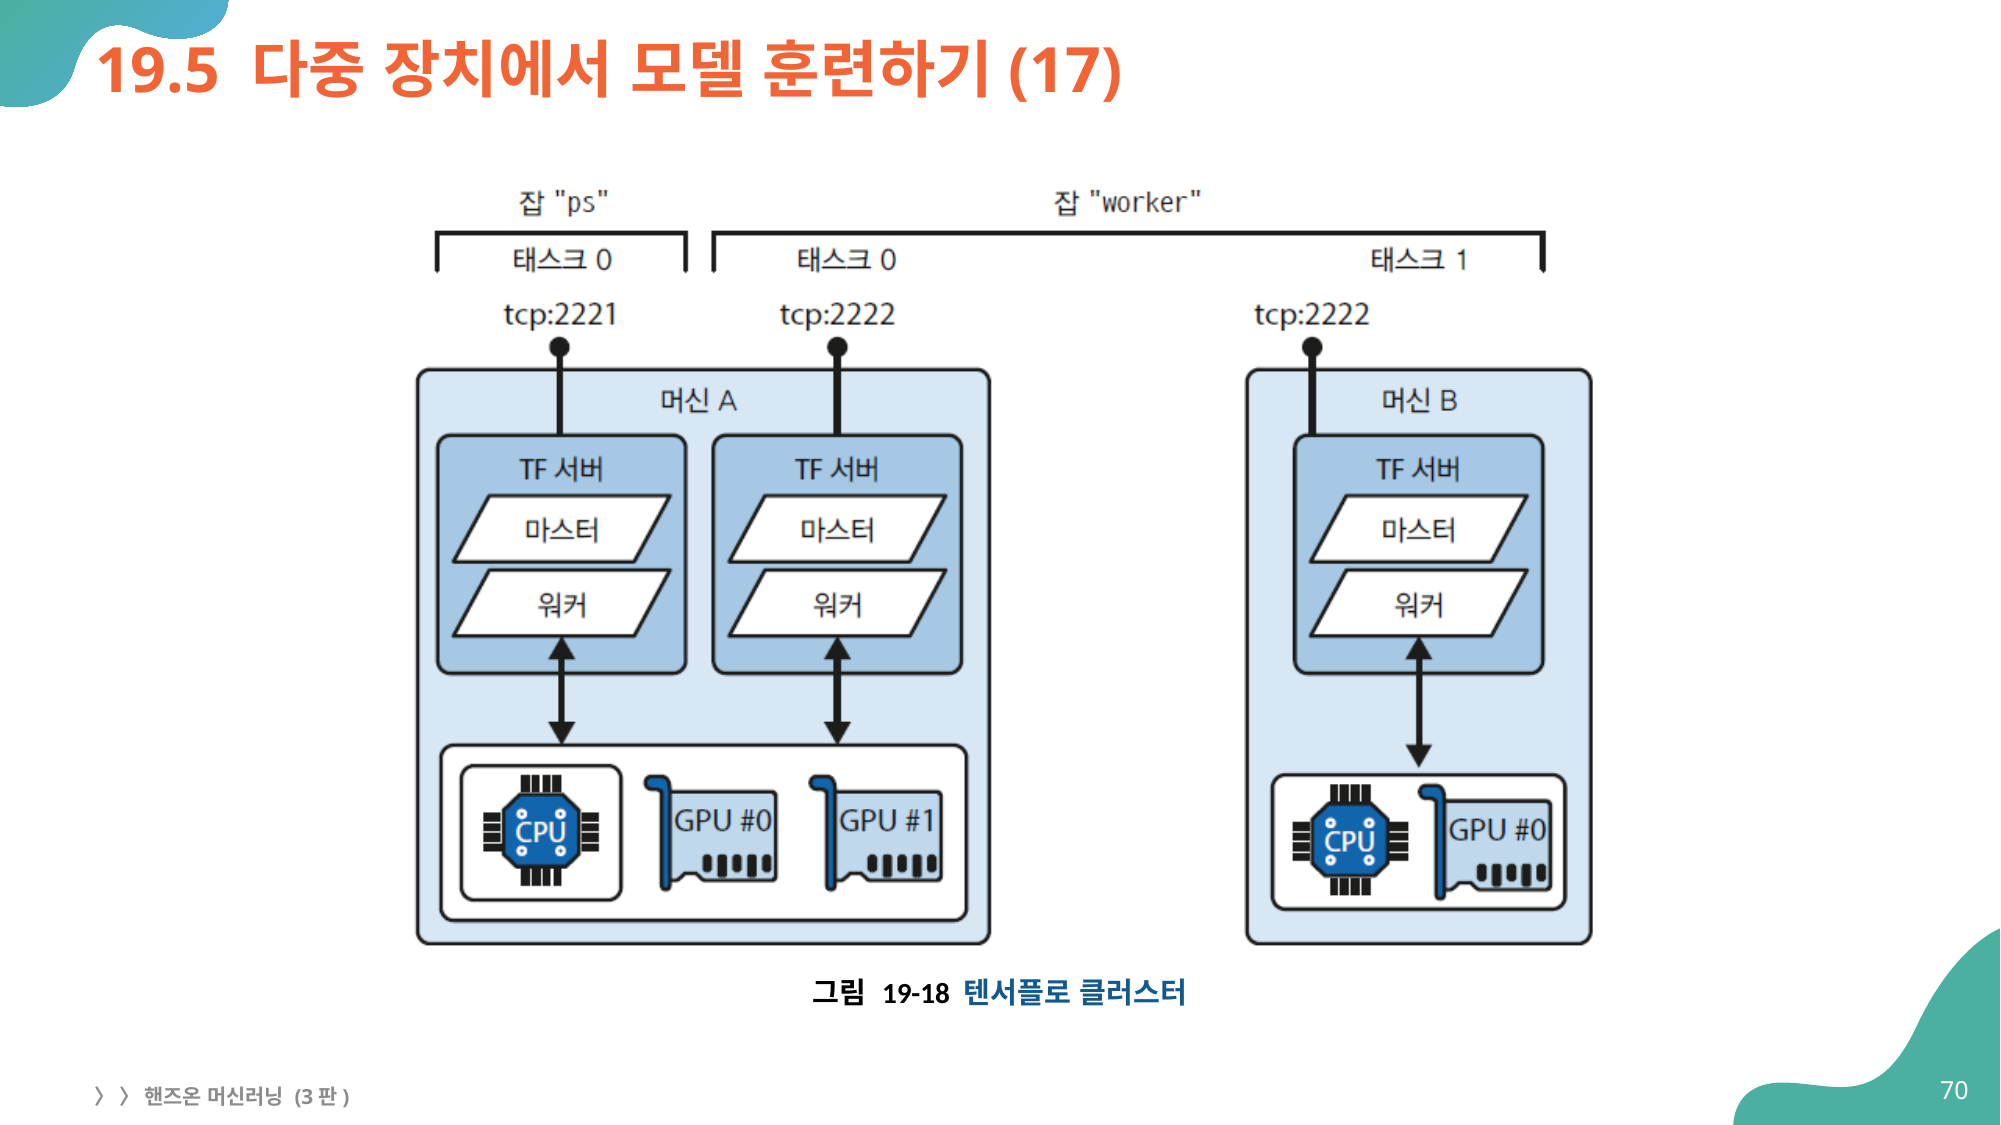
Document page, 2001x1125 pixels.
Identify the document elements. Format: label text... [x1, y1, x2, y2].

title 19.5 다중 장치에서 모델 훈련하기(17) [79, 17, 1931, 128]
text_box 그림 19-18 텐서플로 클러스터 [499, 966, 1502, 1017]
picture [381, 170, 1618, 955]
footer 〉 〉 핸즈온 머신러닝 (3판) [79, 1078, 755, 1114]
slide_number 70 [1917, 1061, 1984, 1122]
